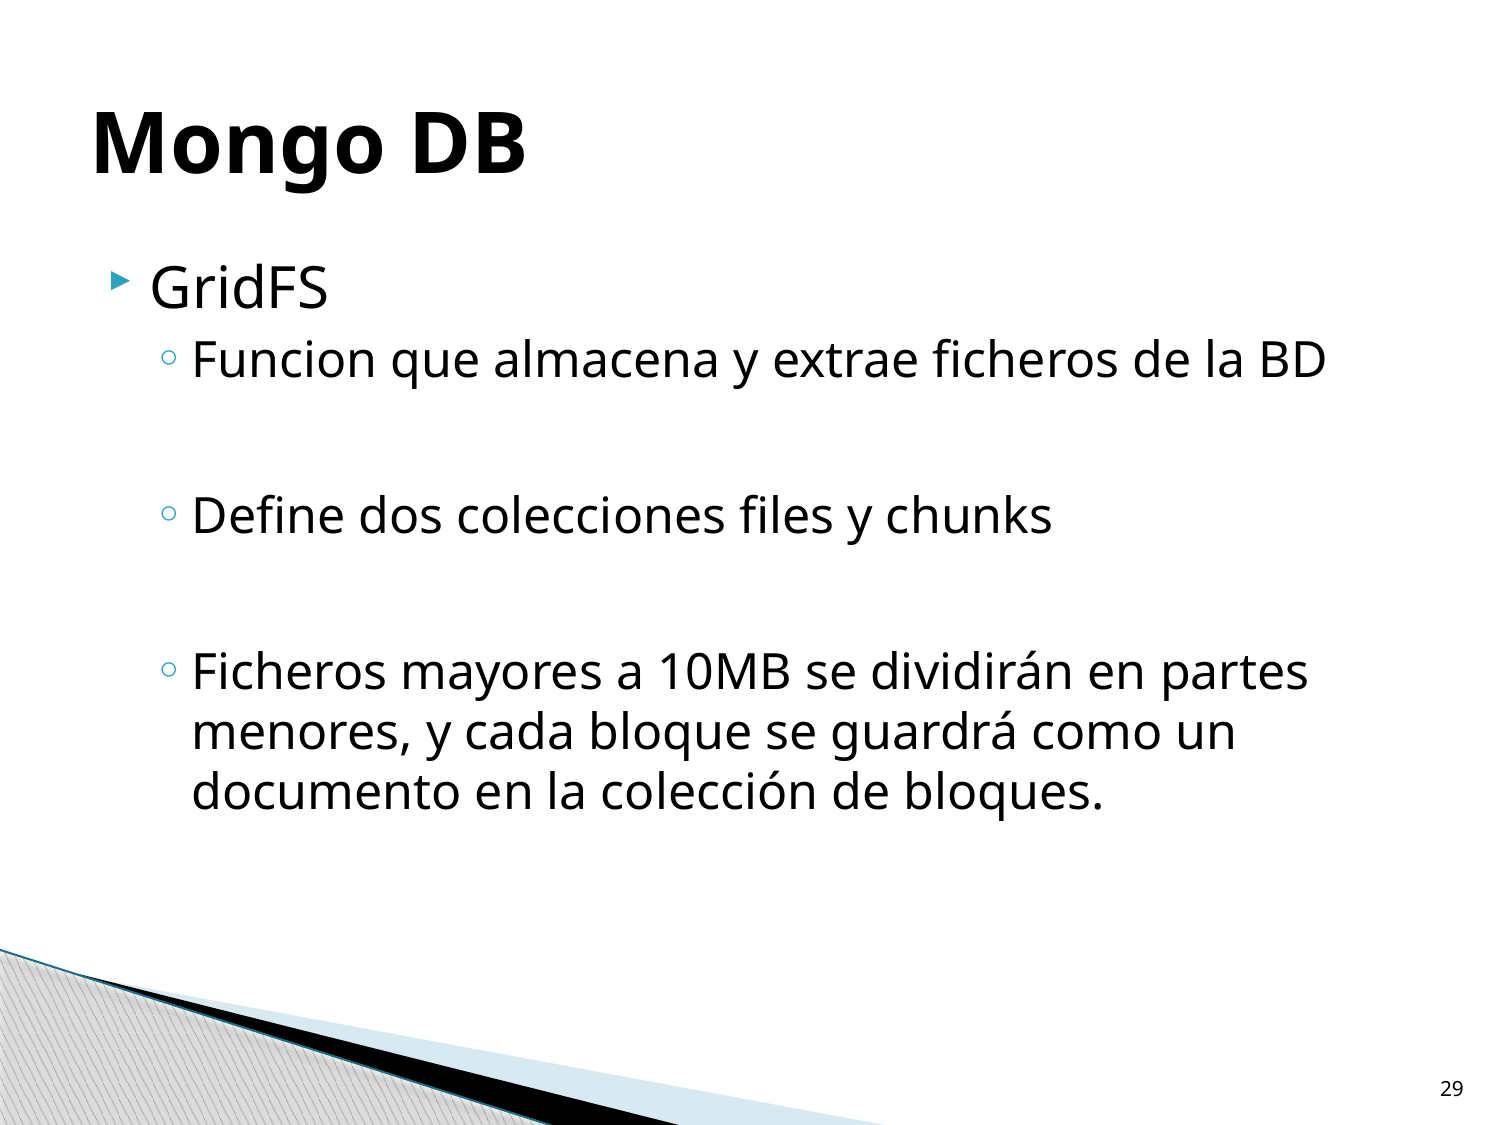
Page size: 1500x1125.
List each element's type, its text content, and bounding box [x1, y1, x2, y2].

slide_number 29 [1418, 1051, 1479, 1112]
title Mongo DB [75, 45, 1425, 233]
list GridFS Funcion que almacena y extrae ficheros de la BD Define dos colecciones files y chunks Ficheros mayores a 10MB se dividirán en partes menores, y cada bloque se guardrá como un documento en la colección de bloques. [75, 243, 1425, 1106]
